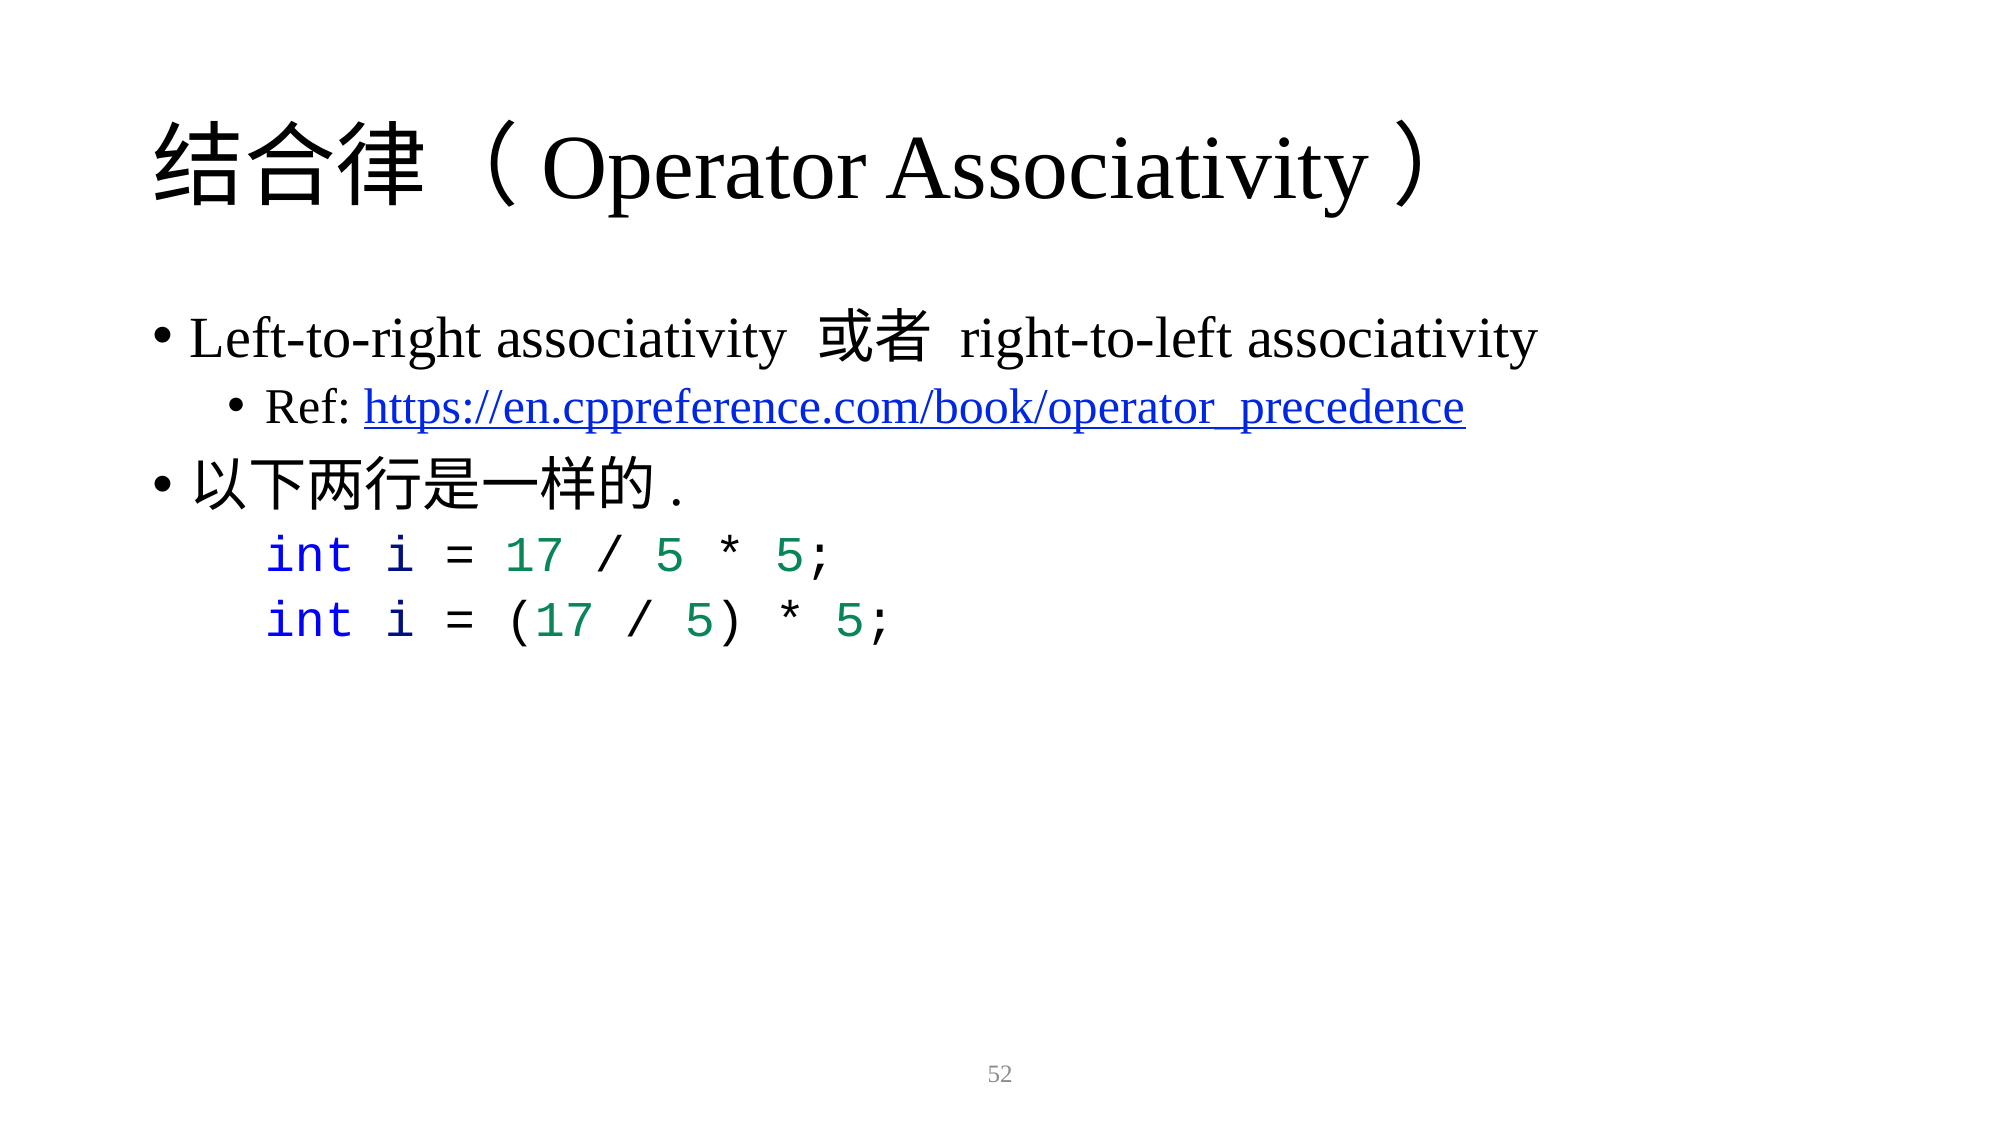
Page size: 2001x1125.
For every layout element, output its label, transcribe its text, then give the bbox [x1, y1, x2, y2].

slide_number 52 [938, 1042, 1062, 1103]
title 结合律（Operator Associativity） [137, 59, 1863, 278]
list Left-to-right associativity 或者 right-to-left associativity Ref: https://en.cppreference.com/book/operator_precedence 以下两行是一样的. int i = 17 / 5 * 5; int i = (17 / 5) * 5; [137, 299, 1863, 1014]
